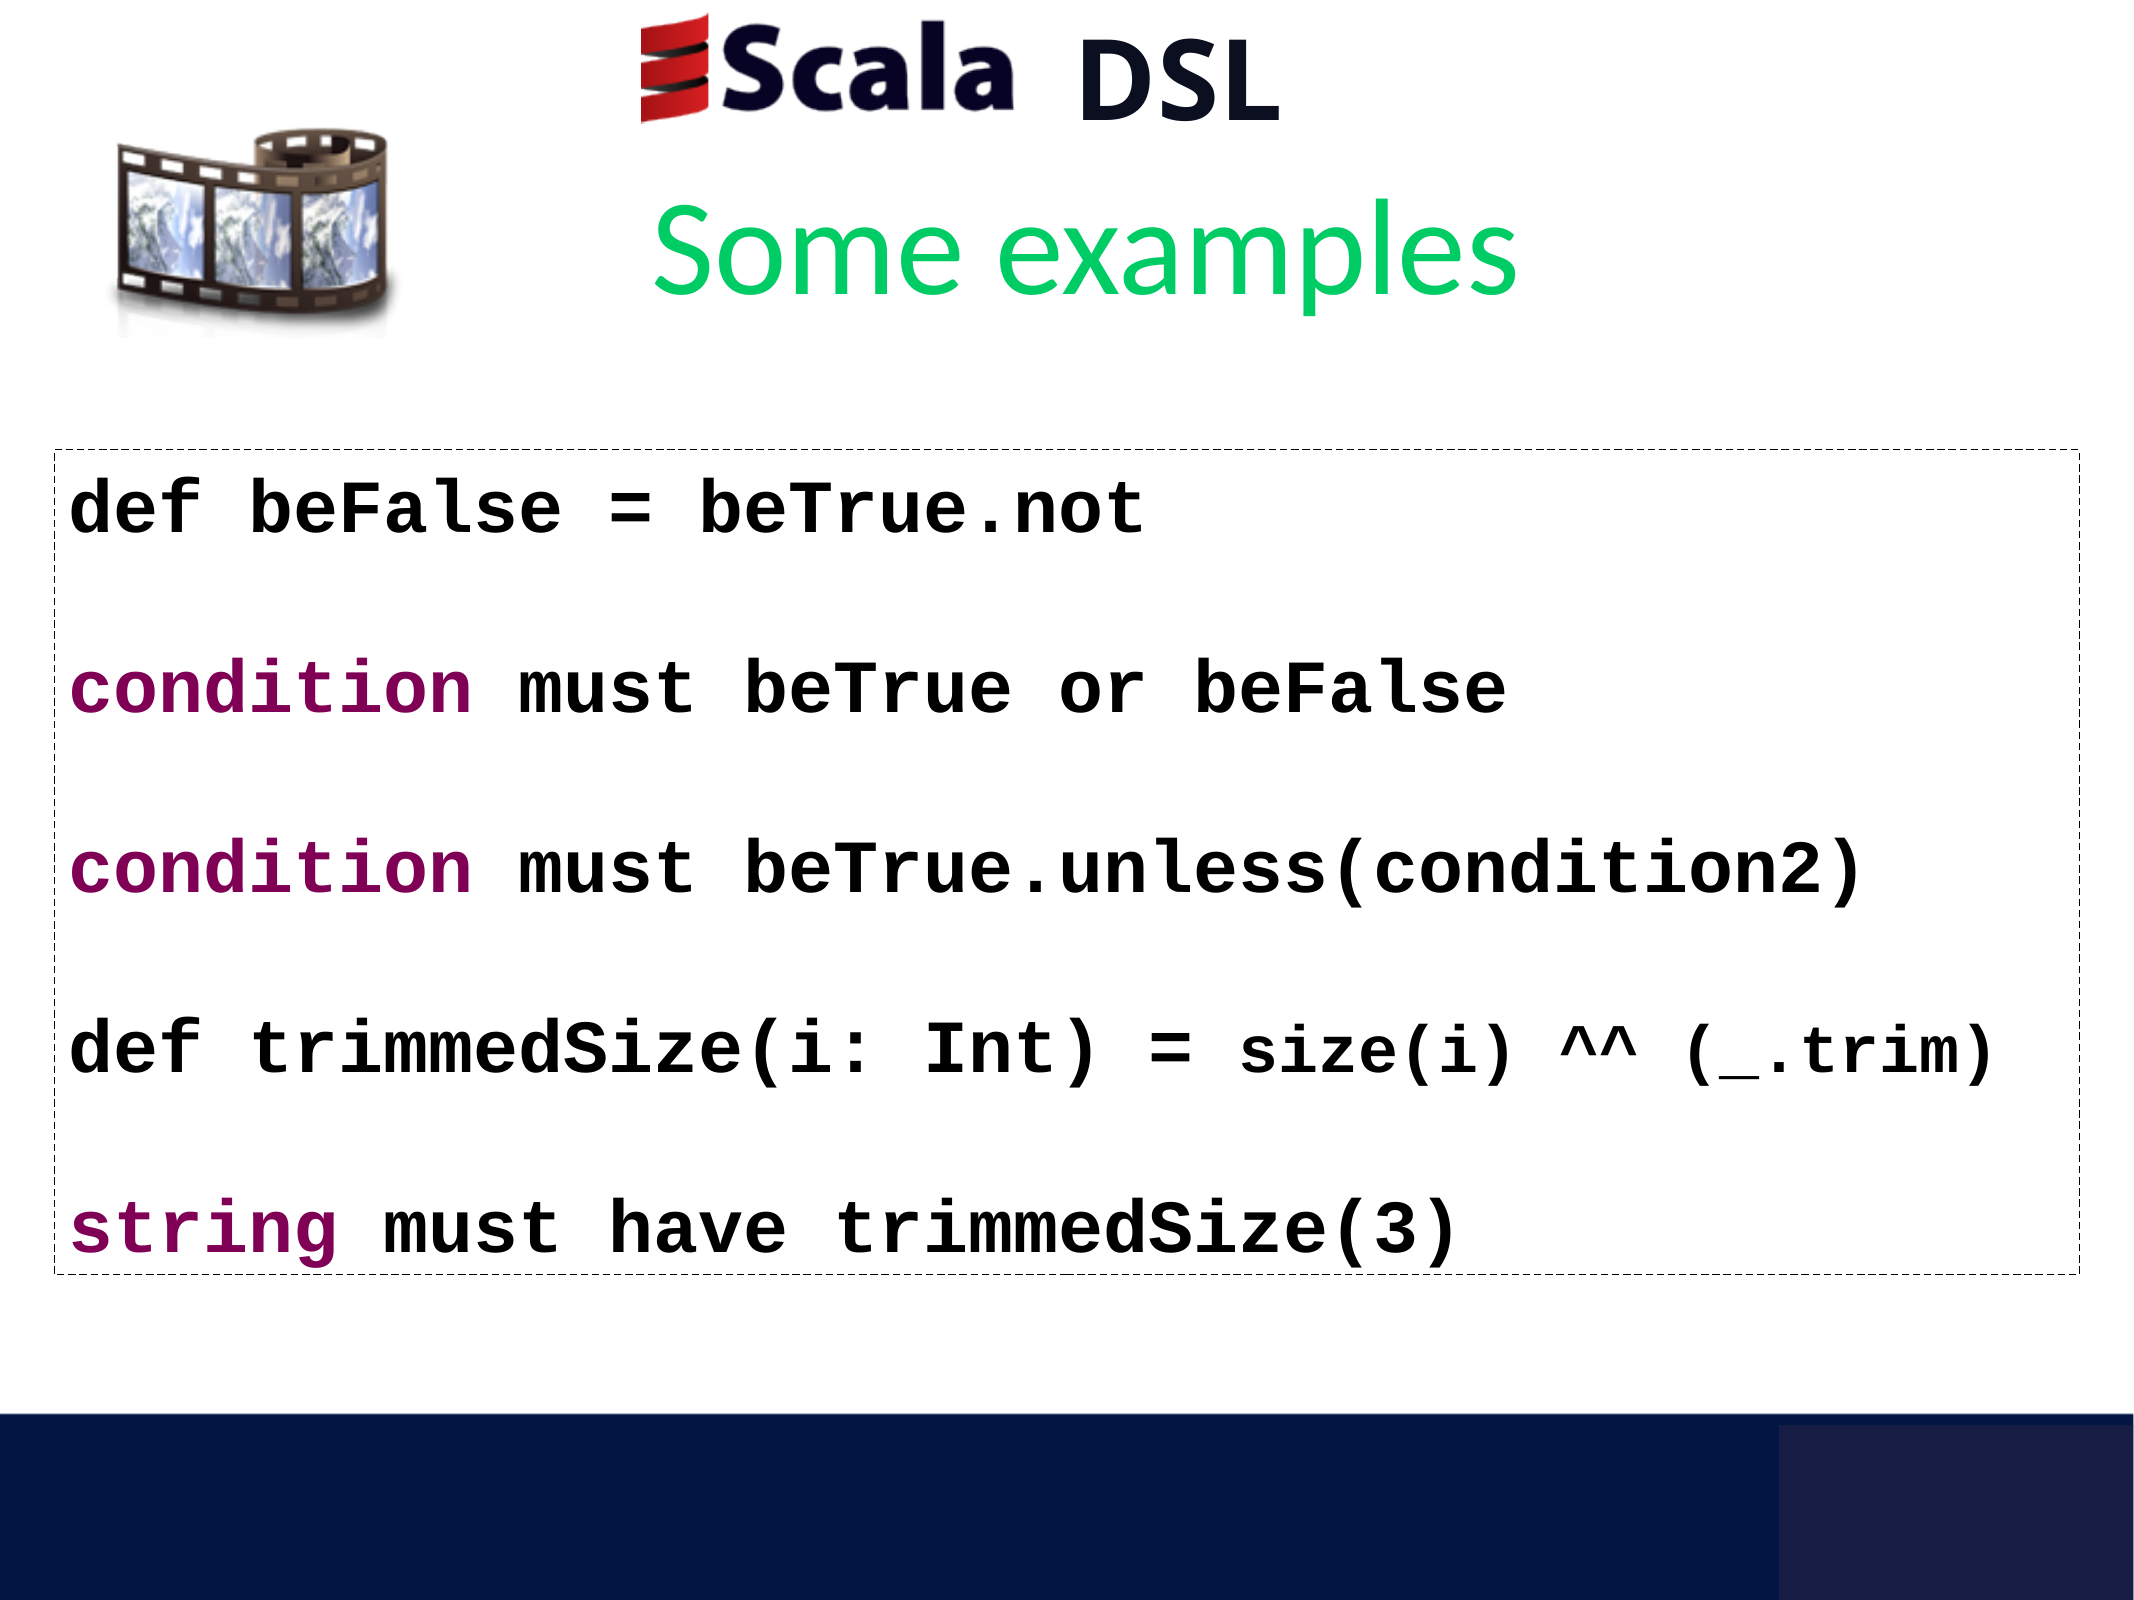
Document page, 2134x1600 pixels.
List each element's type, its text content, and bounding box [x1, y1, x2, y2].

text_box Some examples [636, 150, 1536, 330]
picture [0, 0, 2134, 1600]
title DSL [78, 0, 2132, 151]
picture [641, 12, 1016, 125]
text_box def beFalse = beTrue.not condition must beTrue or beFalse condition must beTrue.unless(condition2) def trimmedSize(i: Int) = size(i) ^^ (_.trim) string must have trimmedSize(3) [54, 449, 2080, 1275]
